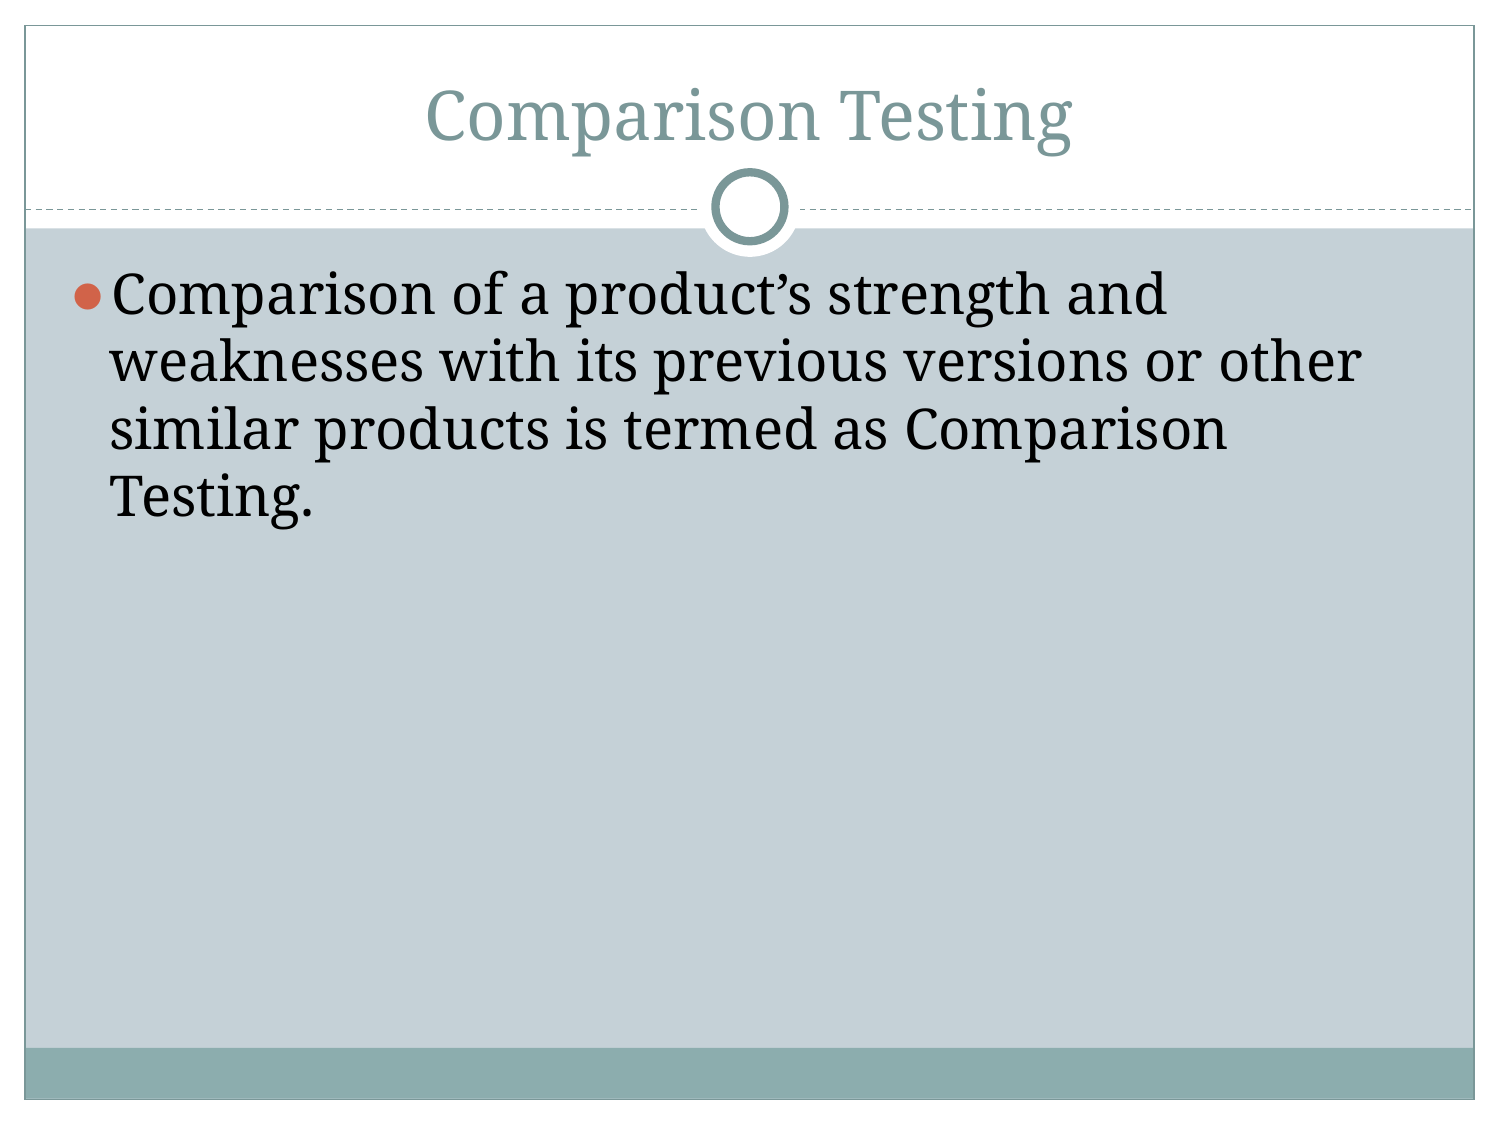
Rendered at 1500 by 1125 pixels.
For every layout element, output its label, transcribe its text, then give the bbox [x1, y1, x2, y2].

title Comparison Testing [49, 37, 1450, 162]
list Comparison of a product’s strength and weaknesses with its previous versions or other similar products is termed as Comparison Testing. [49, 250, 1445, 1001]
